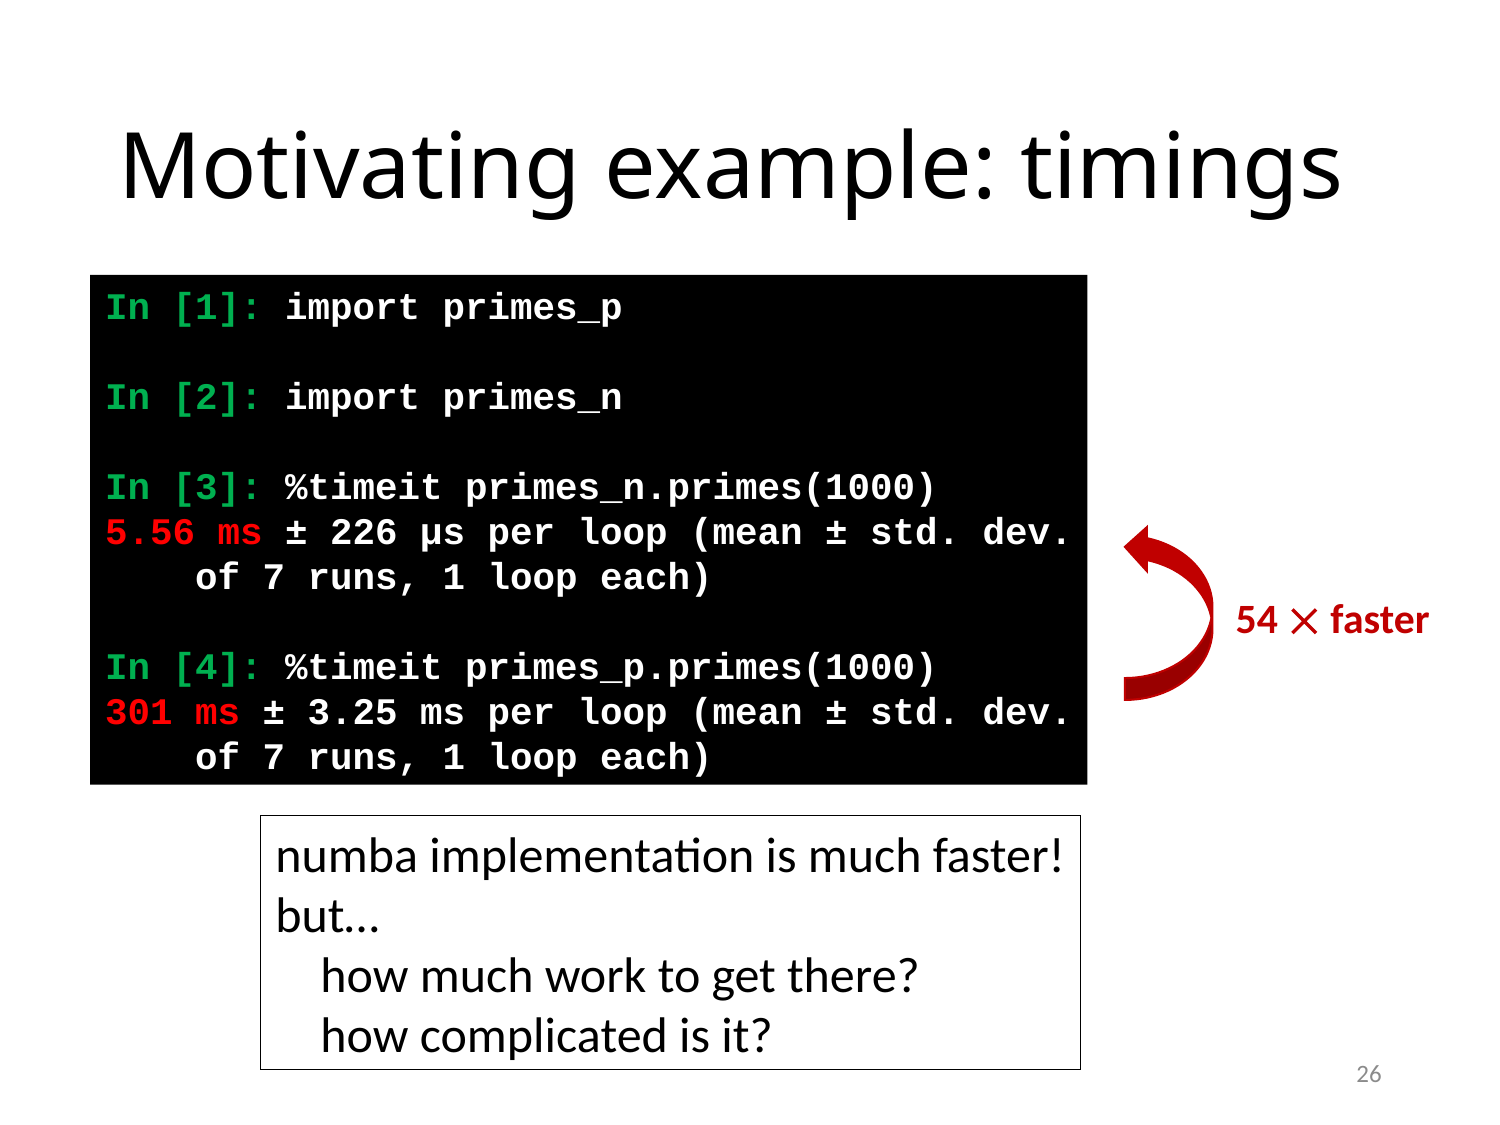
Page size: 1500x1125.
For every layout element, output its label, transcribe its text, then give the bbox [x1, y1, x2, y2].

text_box numba implementation is much faster! but… how much work to get there? how complicated is it? [260, 815, 1081, 1070]
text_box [1124, 524, 1441, 700]
text_box In [1]: import primes_p In [2]: import primes_n In [3]: %timeit primes_n.primes(1000) 5.56 ms ± 226 µs per loop (mean ± std. dev. of 7 runs, 1 loop each) In [4]: %timeit primes_p.primes(1000) 301 ms ± 3.25 ms per loop (mean ± std. dev. of 7 runs, 1 loop each) [90, 274, 1088, 785]
title Motivating example: timings [103, 59, 1397, 278]
slide_number 26 [1059, 1042, 1397, 1103]
